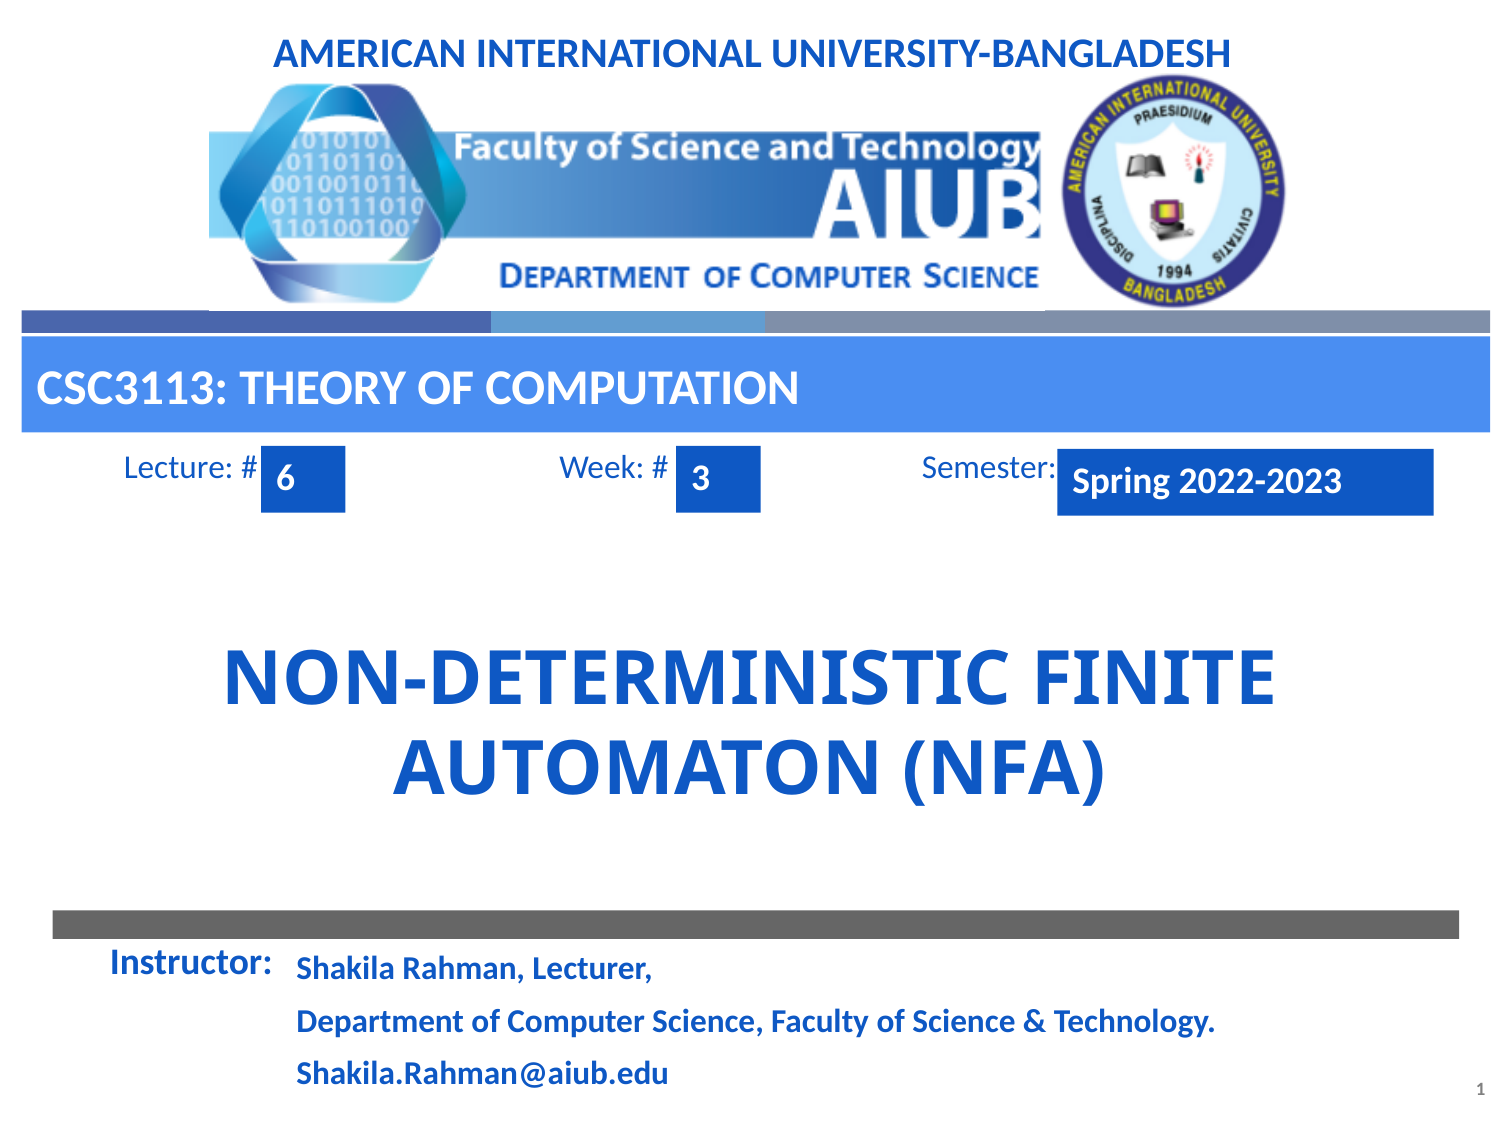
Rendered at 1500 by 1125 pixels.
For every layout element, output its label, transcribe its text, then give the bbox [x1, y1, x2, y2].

list 6 [261, 445, 346, 513]
list 3 [676, 445, 761, 513]
picture [1057, 69, 1291, 314]
list Shakila Rahman, Lecturer, Department of Computer Science, Faculty of Science & Technology. Shakila.Rahman@aiub.edu [281, 938, 1434, 1105]
list CSC3113: Theory of Computation [21, 336, 1491, 433]
title Non-deterministic Finite Automaton (NFA) [123, 545, 1377, 895]
list Spring 2022-2023 [1057, 448, 1434, 516]
picture [209, 71, 1045, 311]
